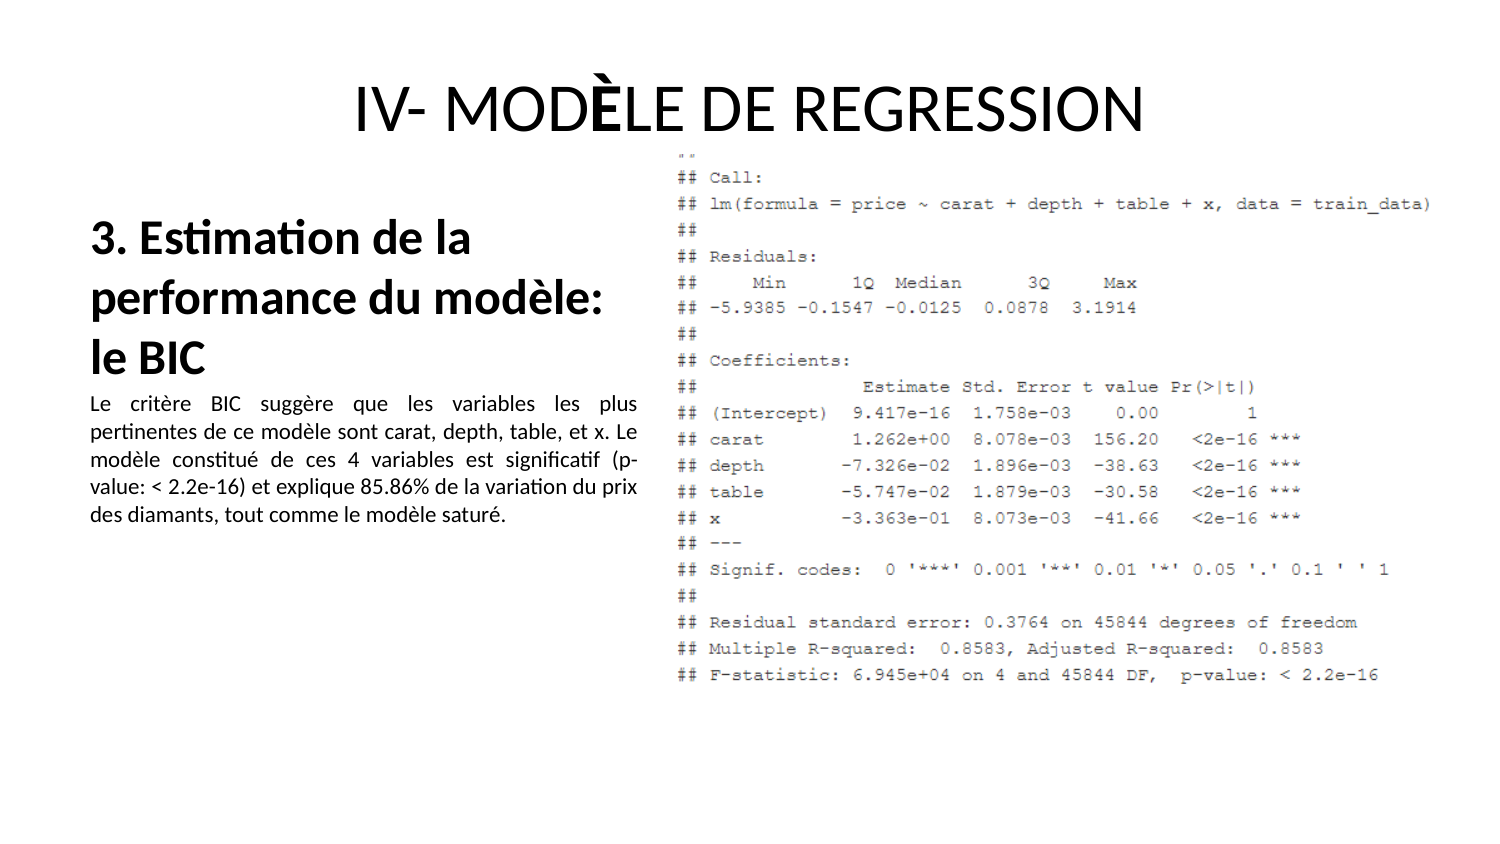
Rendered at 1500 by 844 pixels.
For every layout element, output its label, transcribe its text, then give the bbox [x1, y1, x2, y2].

list 3. Estimation de la performance du modèle: le BIC Le critère BIC suggère que les variables les plus pertinentes de ce modèle sont carat, depth, table, et x. Le modèle constitué de ces 4 variables est significatif (p-value: < 2.2e-16) et explique 85.86% de la variation du prix des diamants, tout comme le modèle saturé. [75, 196, 654, 702]
picture [671, 154, 1455, 689]
title IV- MODÈLE DE REGRESSION [75, 33, 1425, 175]
